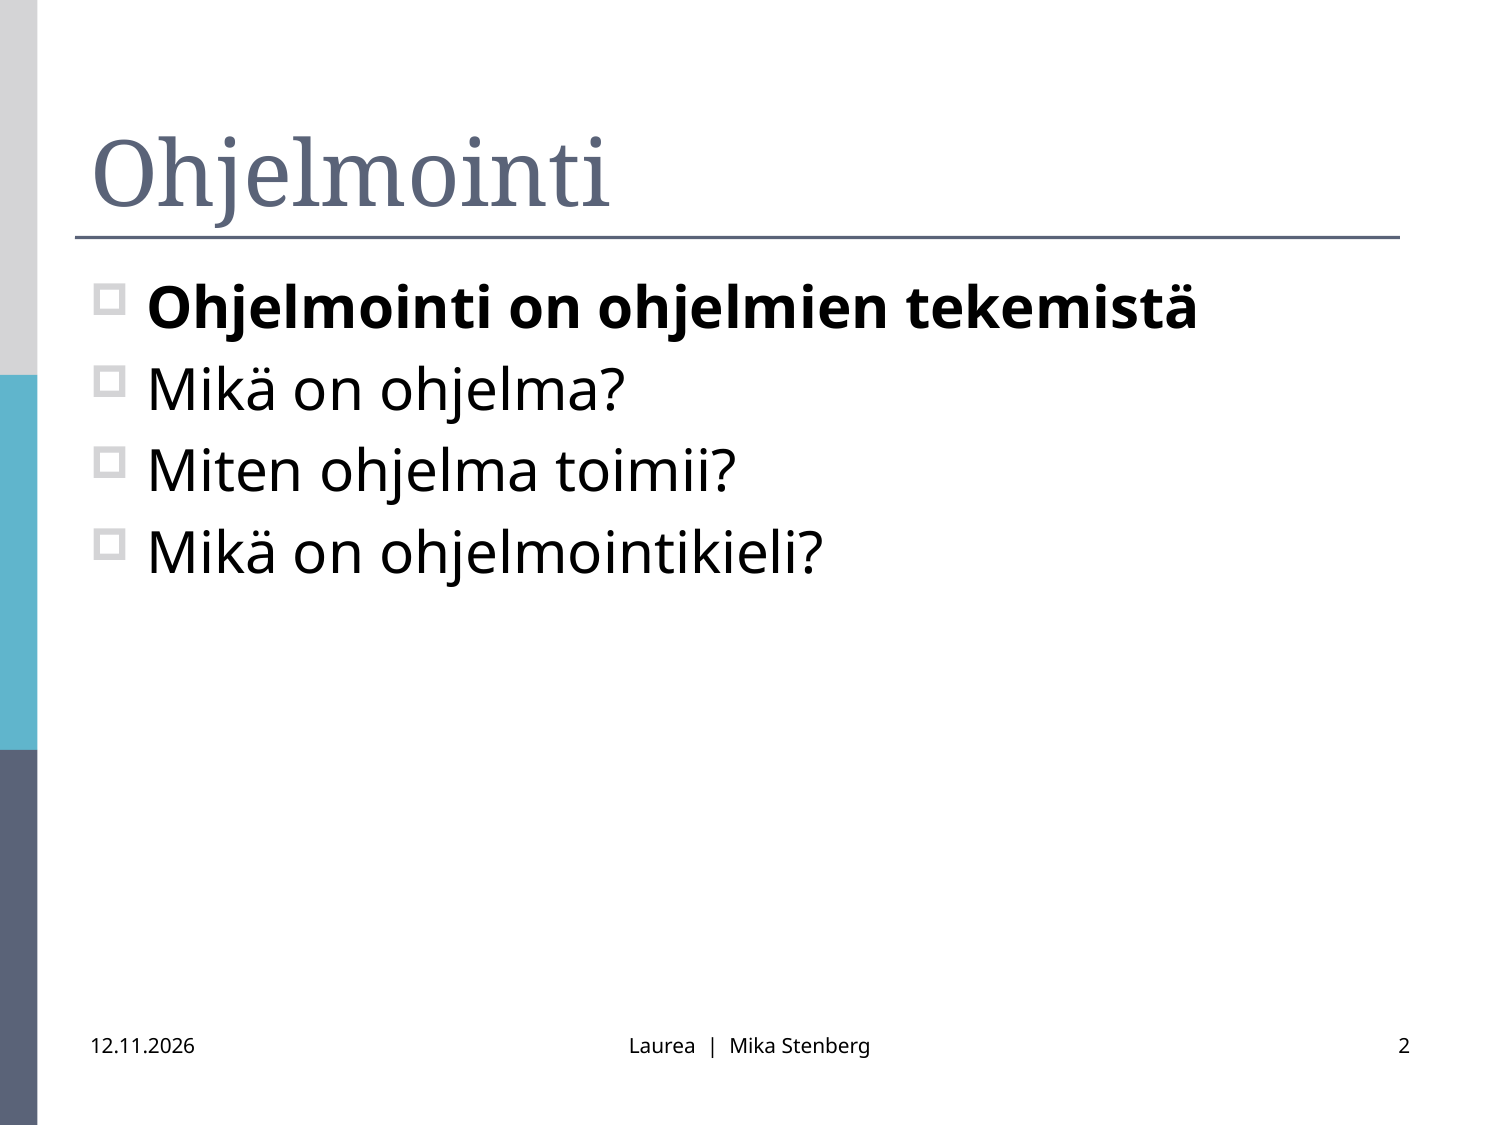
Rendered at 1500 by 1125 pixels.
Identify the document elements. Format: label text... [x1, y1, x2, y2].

slide_number 2 [1074, 1024, 1426, 1101]
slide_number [74, 1024, 426, 1101]
footer Laurea | Mika Stenberg [512, 1024, 988, 1101]
list Ohjelmointi on ohjelmien tekemistä Mikä on ohjelma? Miten ohjelma toimii? Mikä on ohjelmointikieli? [74, 262, 1426, 1006]
title Ohjelmointi [74, 45, 1426, 233]
